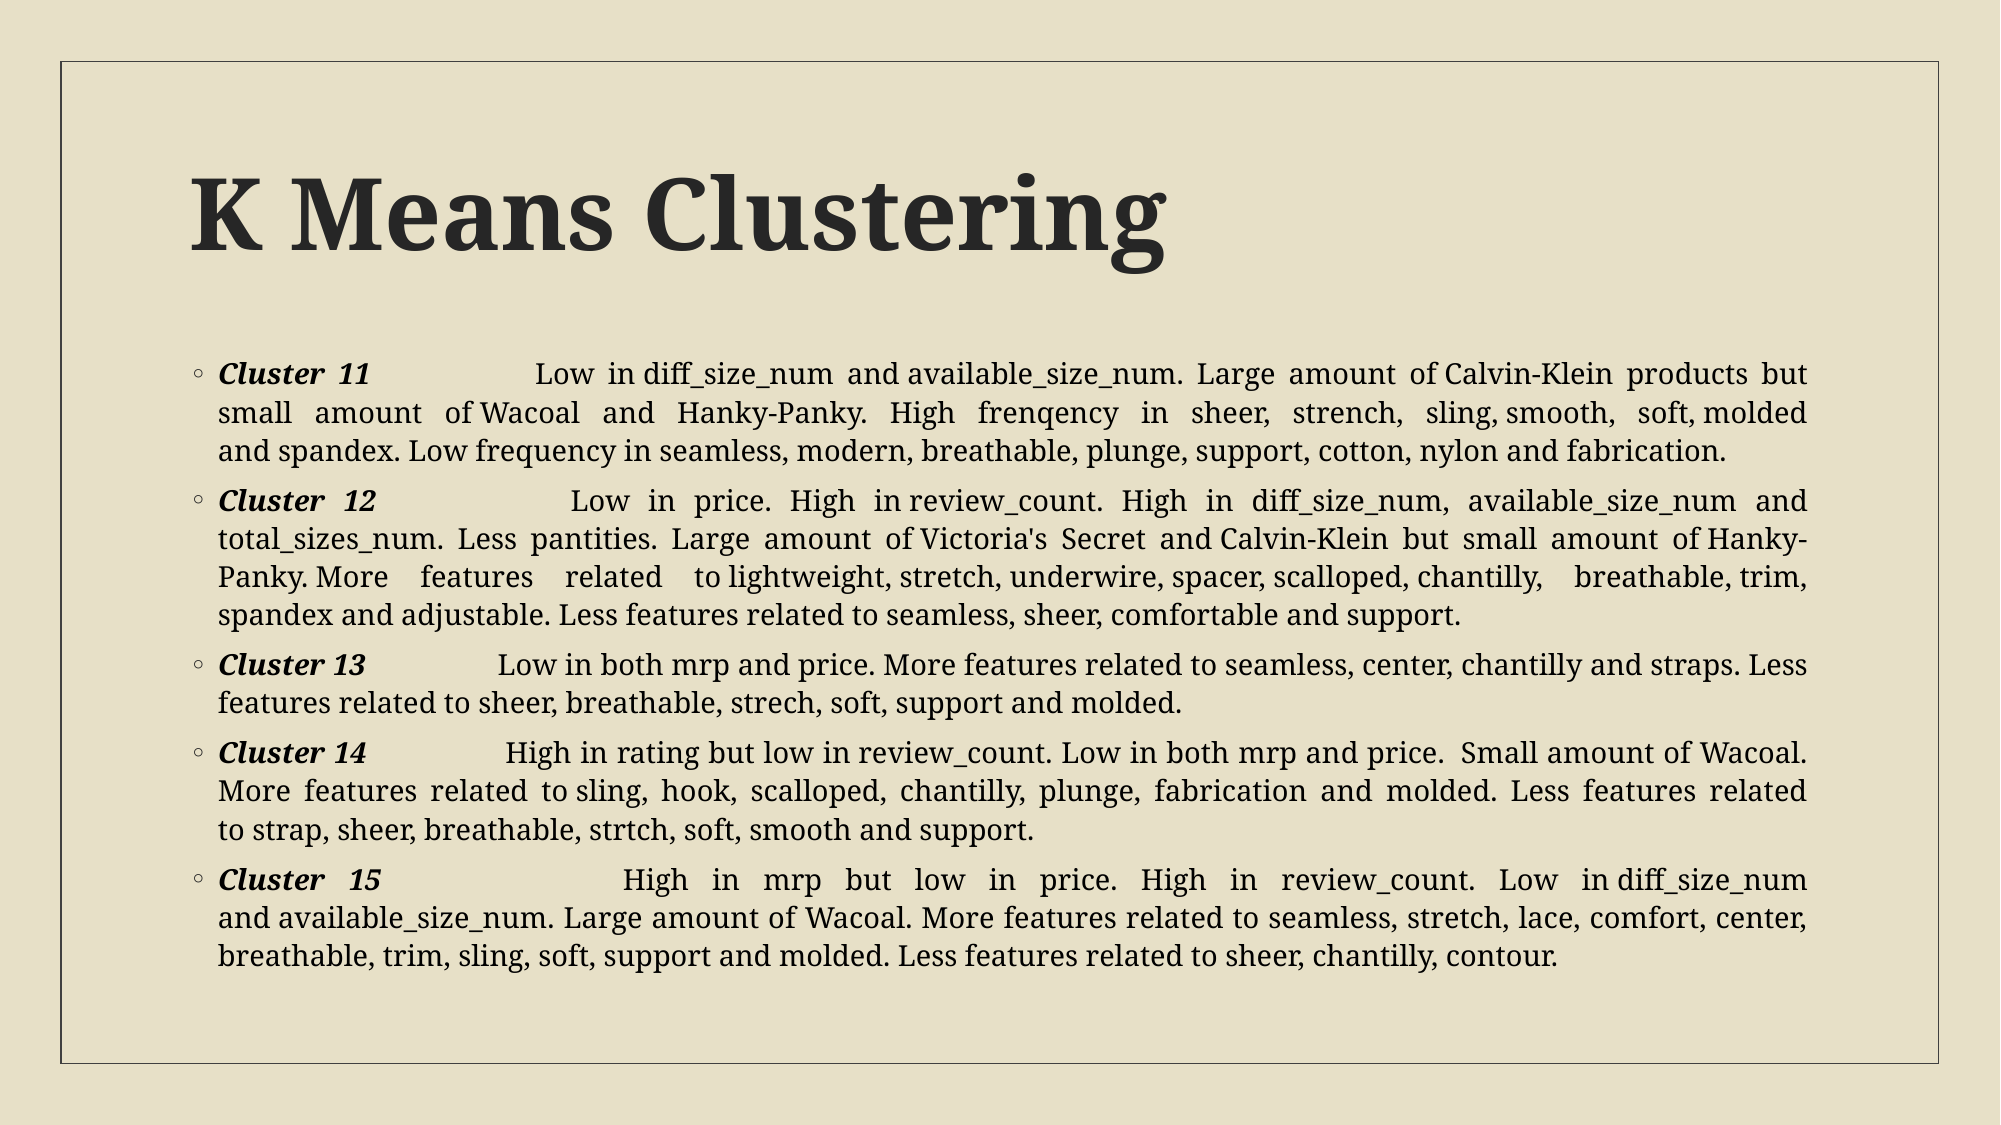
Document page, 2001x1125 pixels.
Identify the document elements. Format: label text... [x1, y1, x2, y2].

title K Means Clustering [174, 105, 1825, 331]
list Cluster 11 Low in diff_size_num and available_size_num. Large amount of Calvin-Klein products but small amount of Wacoal and Hanky-Panky. High frenqency in sheer, strench, sling, smooth, soft, molded and spandex. Low frequency in seamless, modern, breathable, plunge, support, cotton, nylon and fabrication. Cluster 12 Low in price. High in review_count. High in diff_size_num, available_size_num and total_sizes_num. Less pantities. Large amount of Victoria's Secret and Calvin-Klein but small amount of Hanky-Panky. More features related to lightweight, stretch, underwire, spacer, scalloped, chantilly, breathable, trim, spandex and adjustable. Less features related to seamless, sheer, comfortable and support. Cluster 13 Low in both mrp and price. More features related to seamless, center, chantilly and straps. Less features related to sheer, breathable, strech, soft, support and molded. Cluster 14 High in rating but low in review_count. Low in both mrp and price. Small amount of Wacoal. More features related to sling, hook, scalloped, chantilly, plunge, fabrication and molded. Less features related to strap, sheer, breathable, strtch, soft, smooth and support. Cluster 15 High in mrp but low in price. High in review_count. Low in diff_size_num and available_size_num. Large amount of Wacoal. More features related to seamless, stretch, lace, comfort, center, breathable, trim, sling, soft, support and molded. Less features related to sheer, chantilly, contour. [174, 345, 1825, 990]
